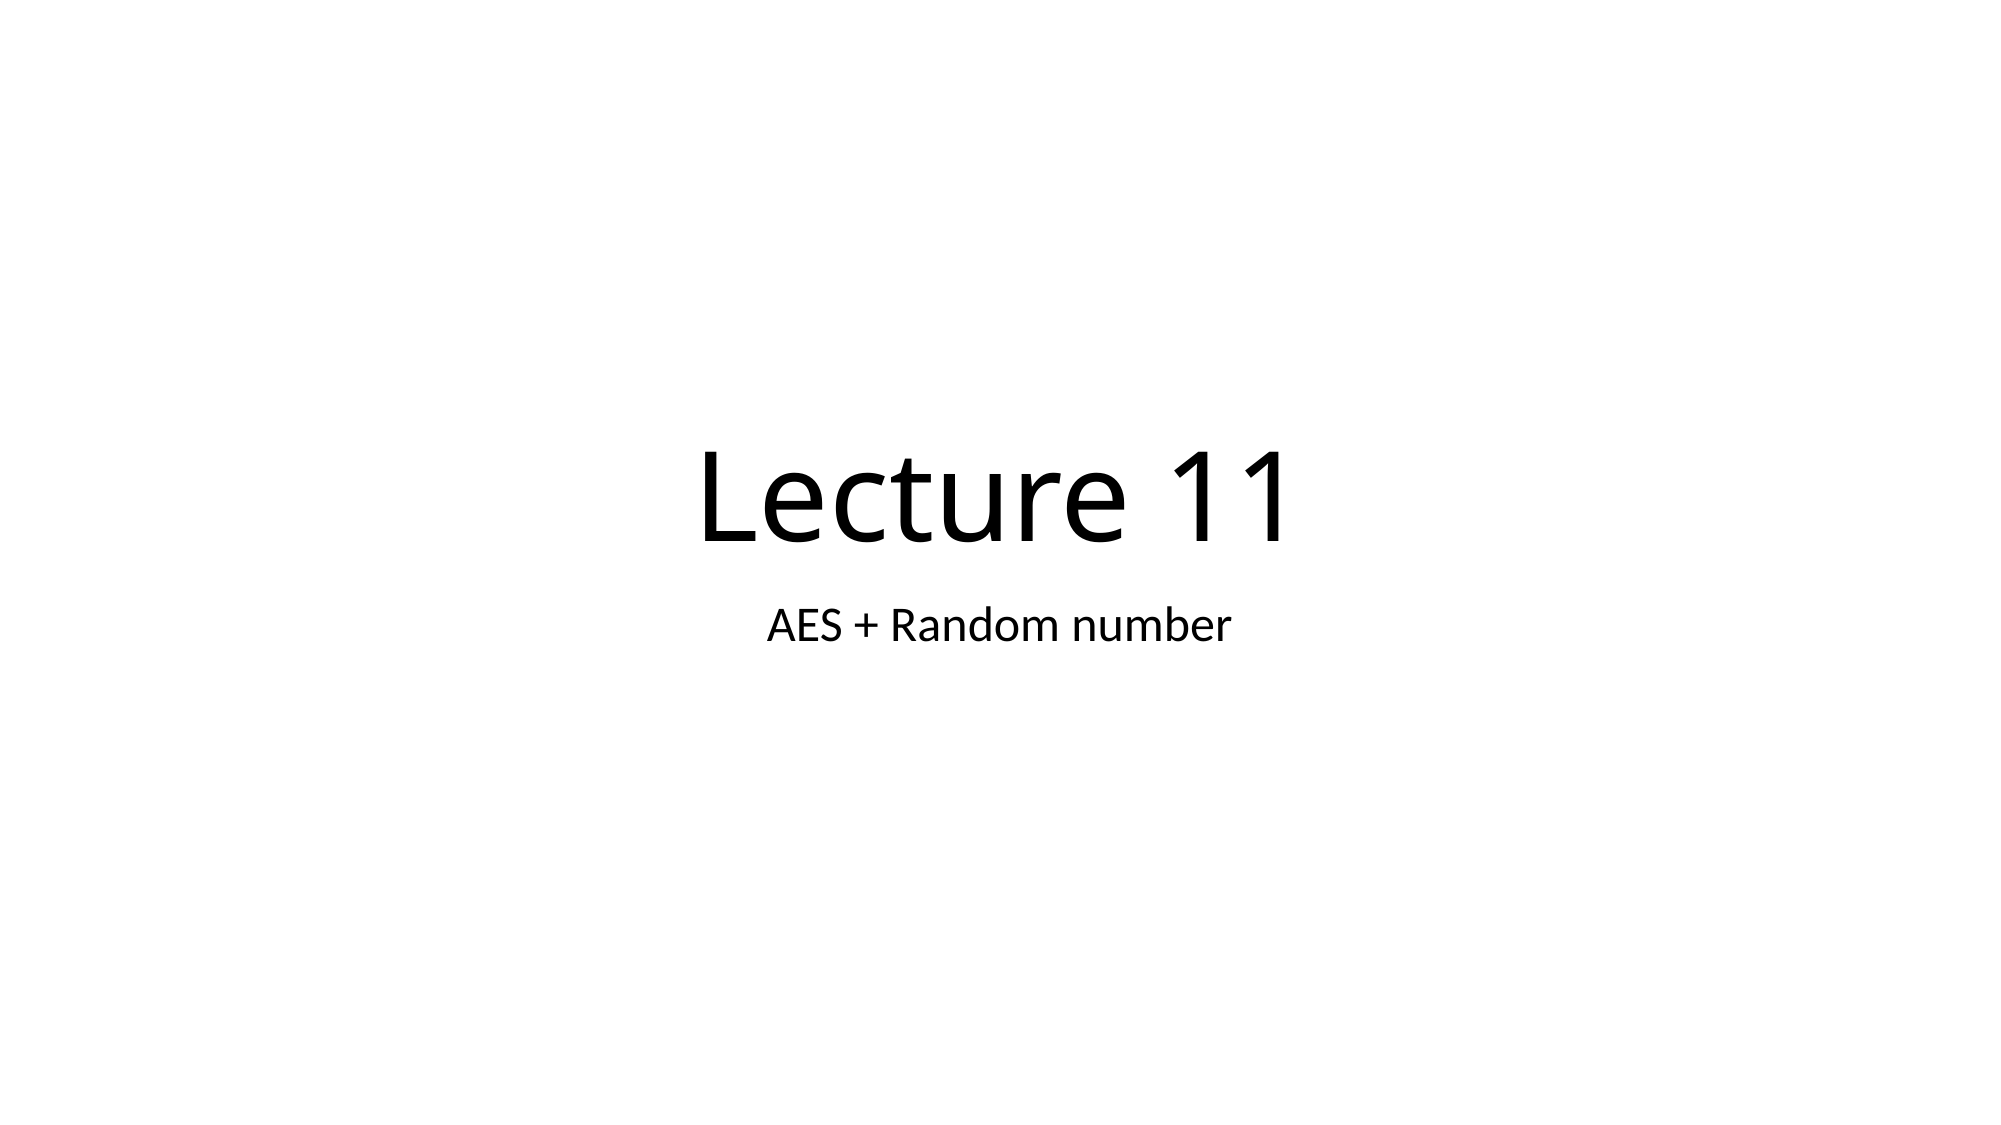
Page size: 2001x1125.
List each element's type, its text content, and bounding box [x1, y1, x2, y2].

title Lecture 11 [249, 184, 1750, 576]
subtitle AES + Random number [249, 590, 1750, 863]
